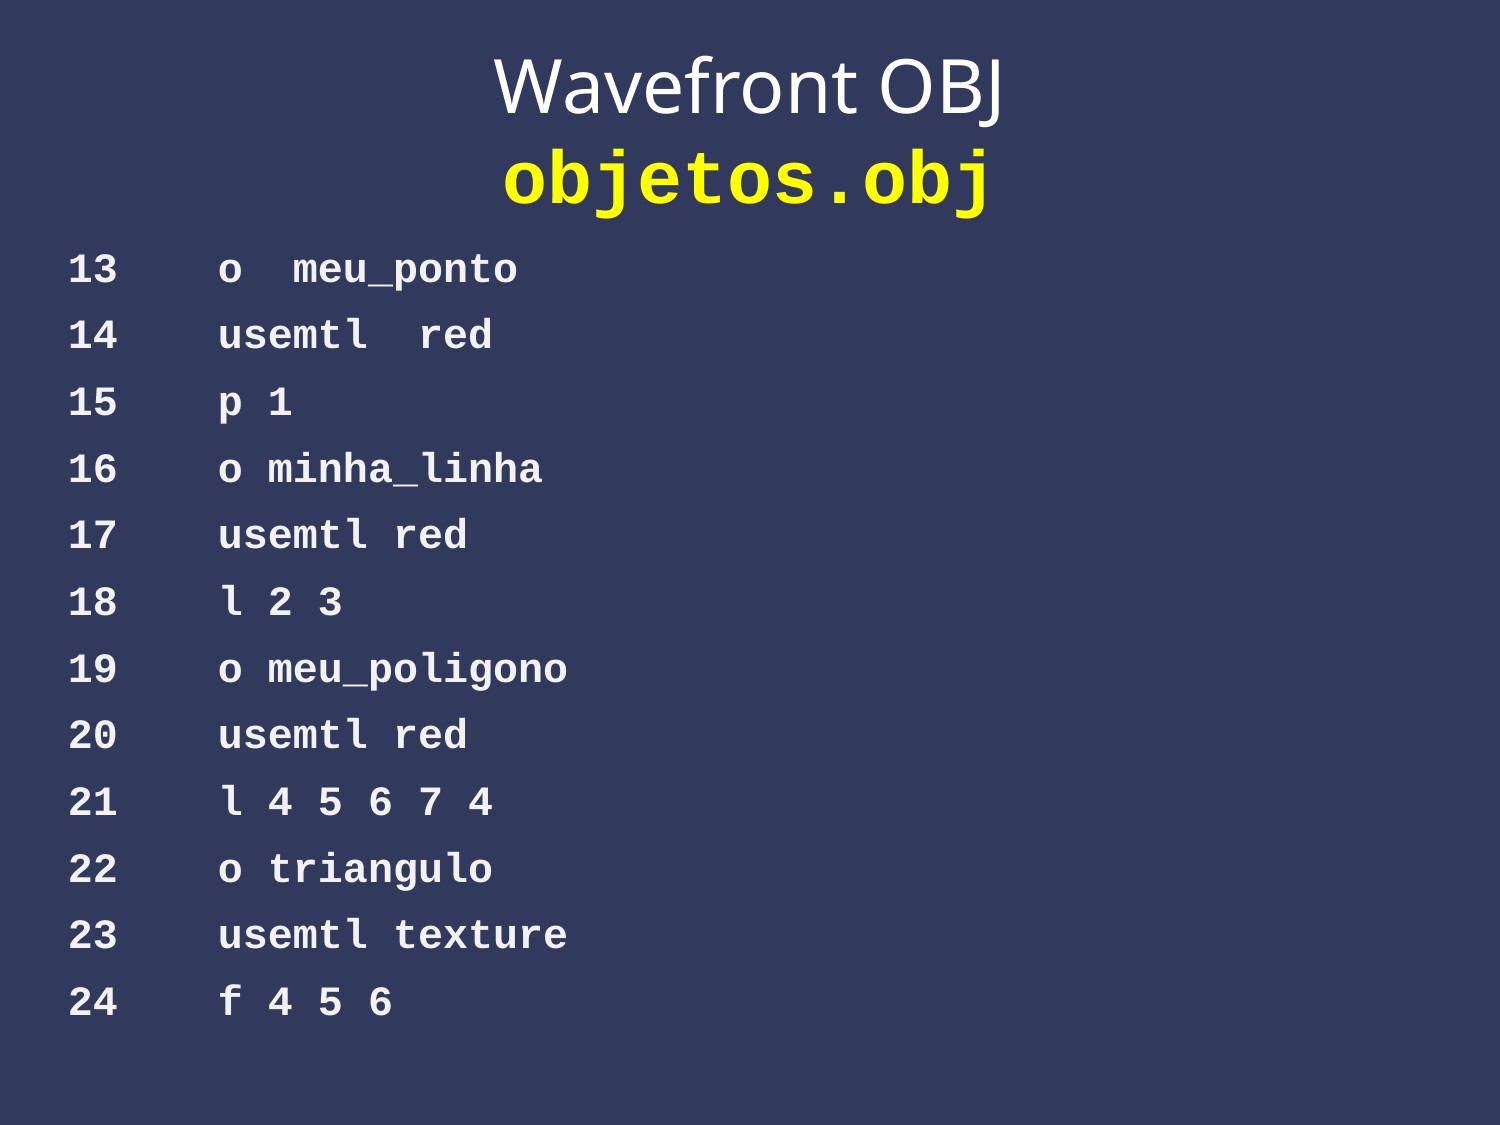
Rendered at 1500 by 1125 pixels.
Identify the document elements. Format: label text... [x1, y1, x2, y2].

list 13 o meu_ponto 14 usemtl red 15 p 1 16 o minha_linha 17 usemtl red 18 l 2 3 19 o meu_poligono 20 usemtl red 21 l 4 5 6 7 4 22 o triangulo 23 usemtl texture 24 f 4 5 6 [53, 232, 1447, 1106]
title Wavefront OBJ objetos.obj [53, 54, 1447, 202]
